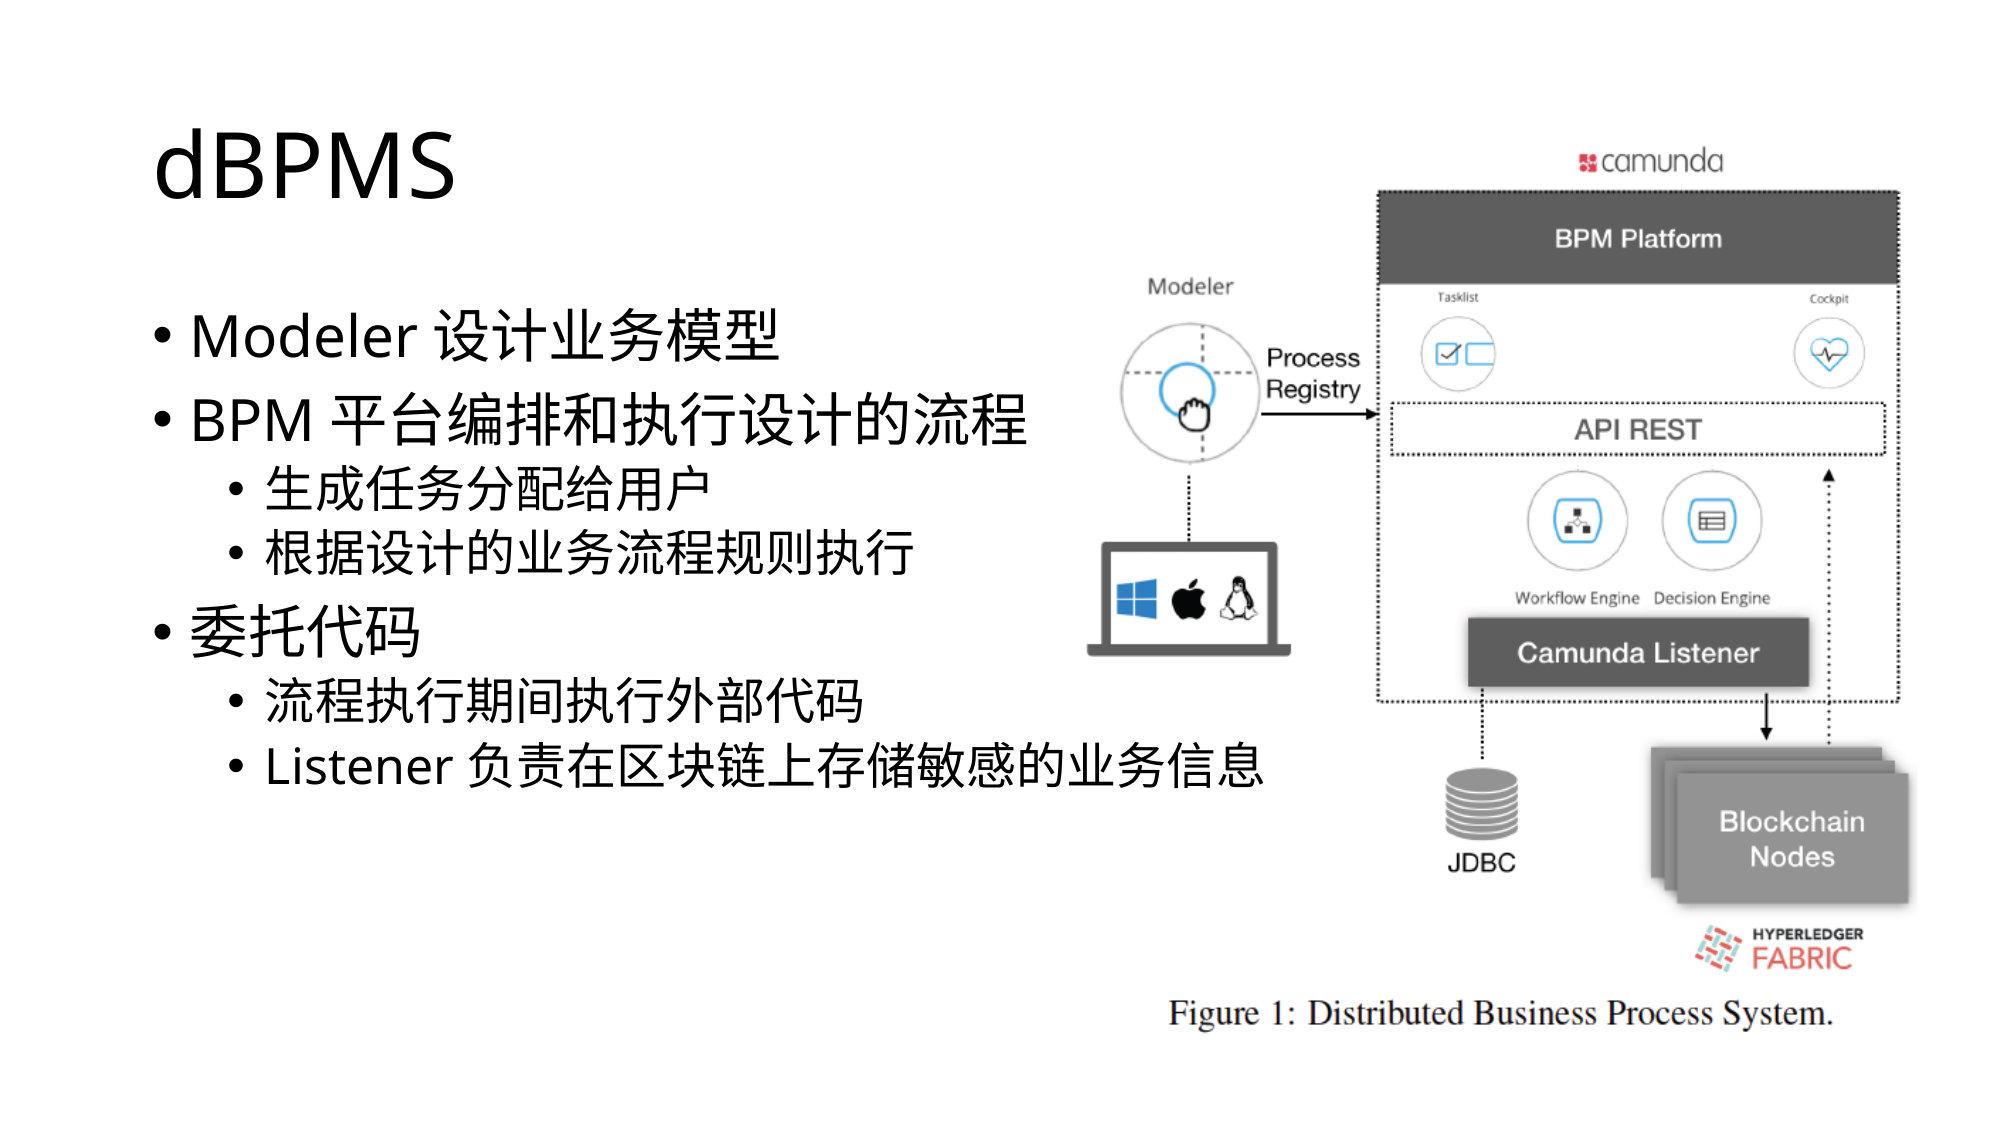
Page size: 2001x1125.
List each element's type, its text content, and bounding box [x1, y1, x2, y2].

picture [1053, 109, 2000, 1066]
list Modeler设计业务模型 BPM平台编排和执行设计的流程 生成任务分配给用户 根据设计的业务流程规则执行 委托代码 流程执行期间执行外部代码 Listener负责在区块链上存储敏感的业务信息 [137, 299, 1053, 1014]
title dBPMS [137, 59, 1863, 278]
